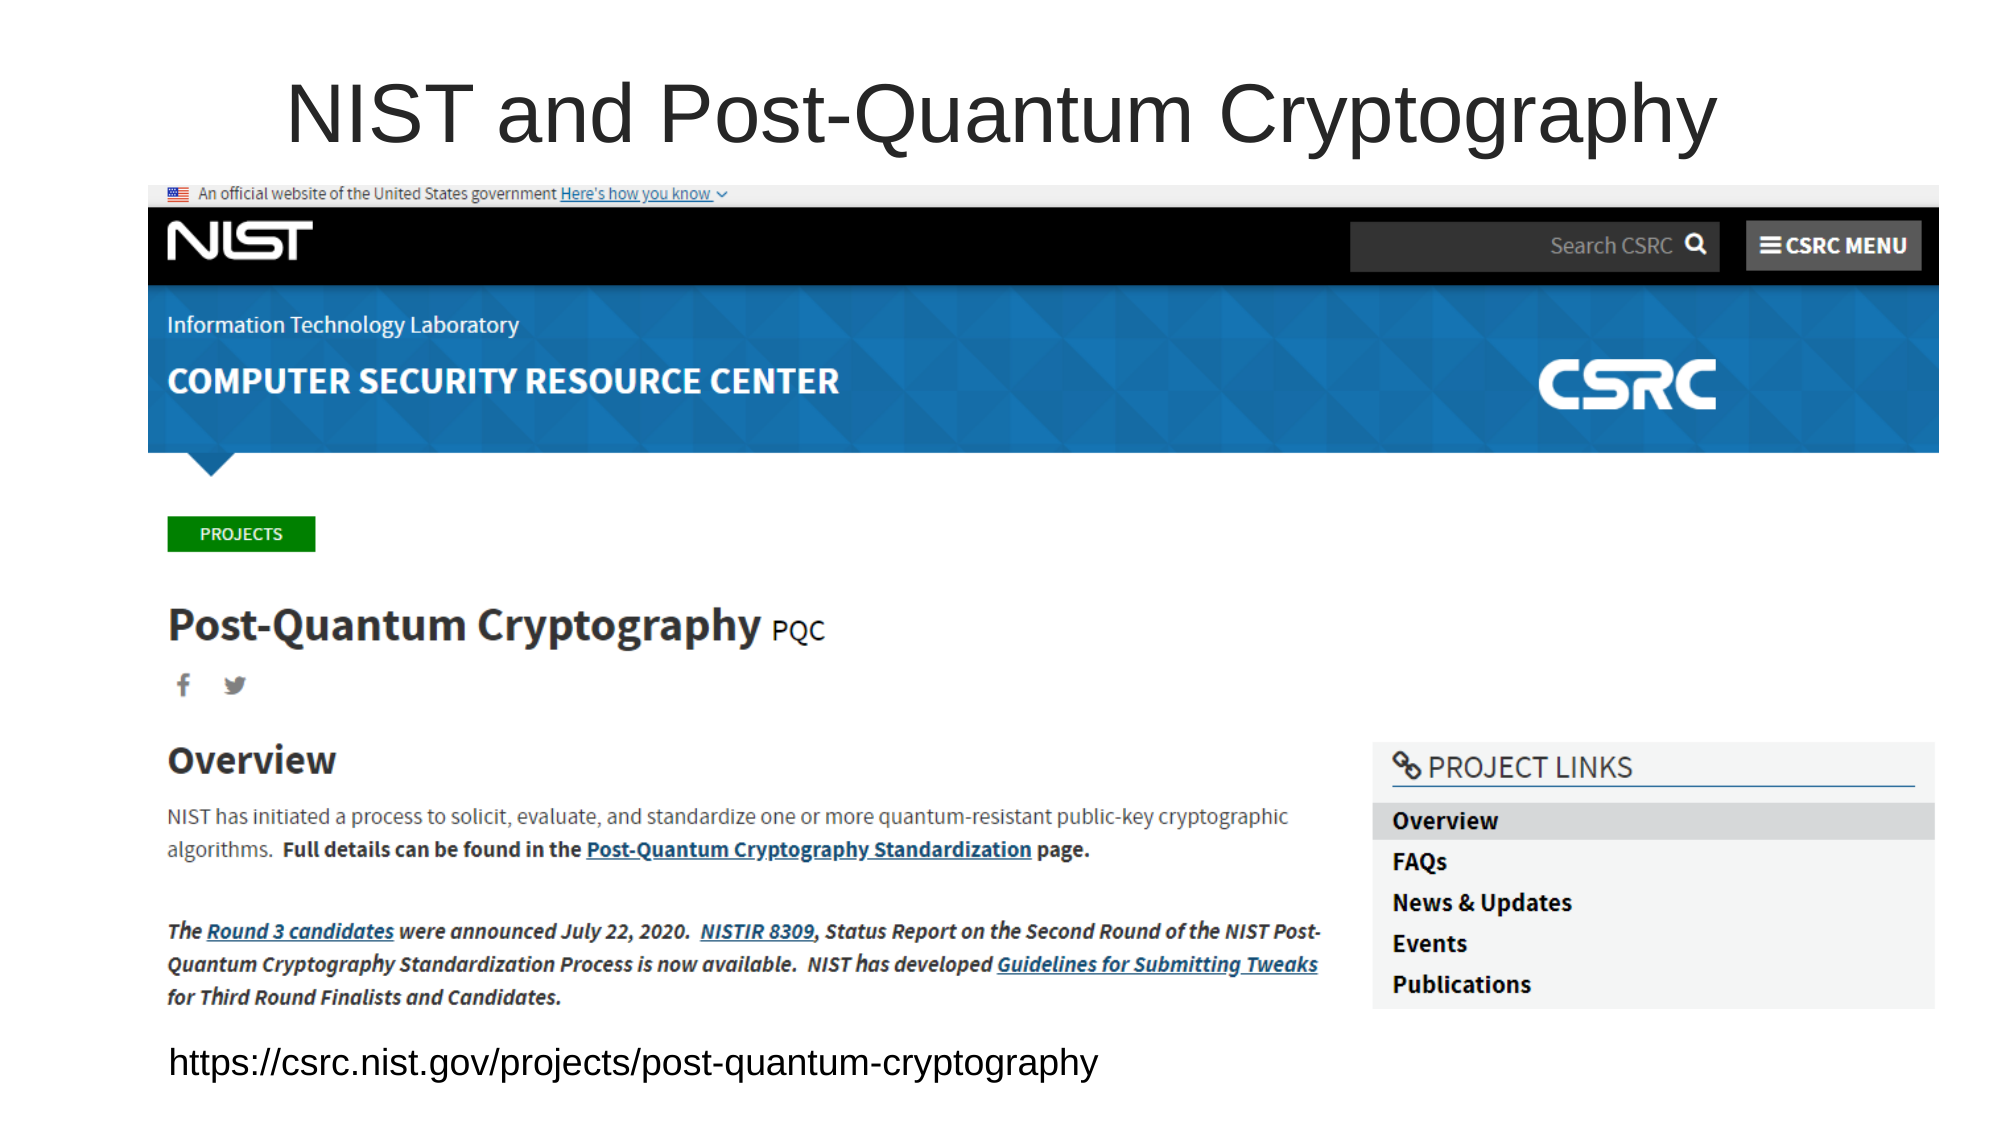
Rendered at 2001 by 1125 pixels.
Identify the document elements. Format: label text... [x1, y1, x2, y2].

text_box https://csrc.nist.gov/projects/post-quantum-cryptography [153, 1030, 1114, 1091]
list NIST and Post-Quantum Cryptography [53, 55, 1952, 175]
picture [148, 185, 1939, 1009]
